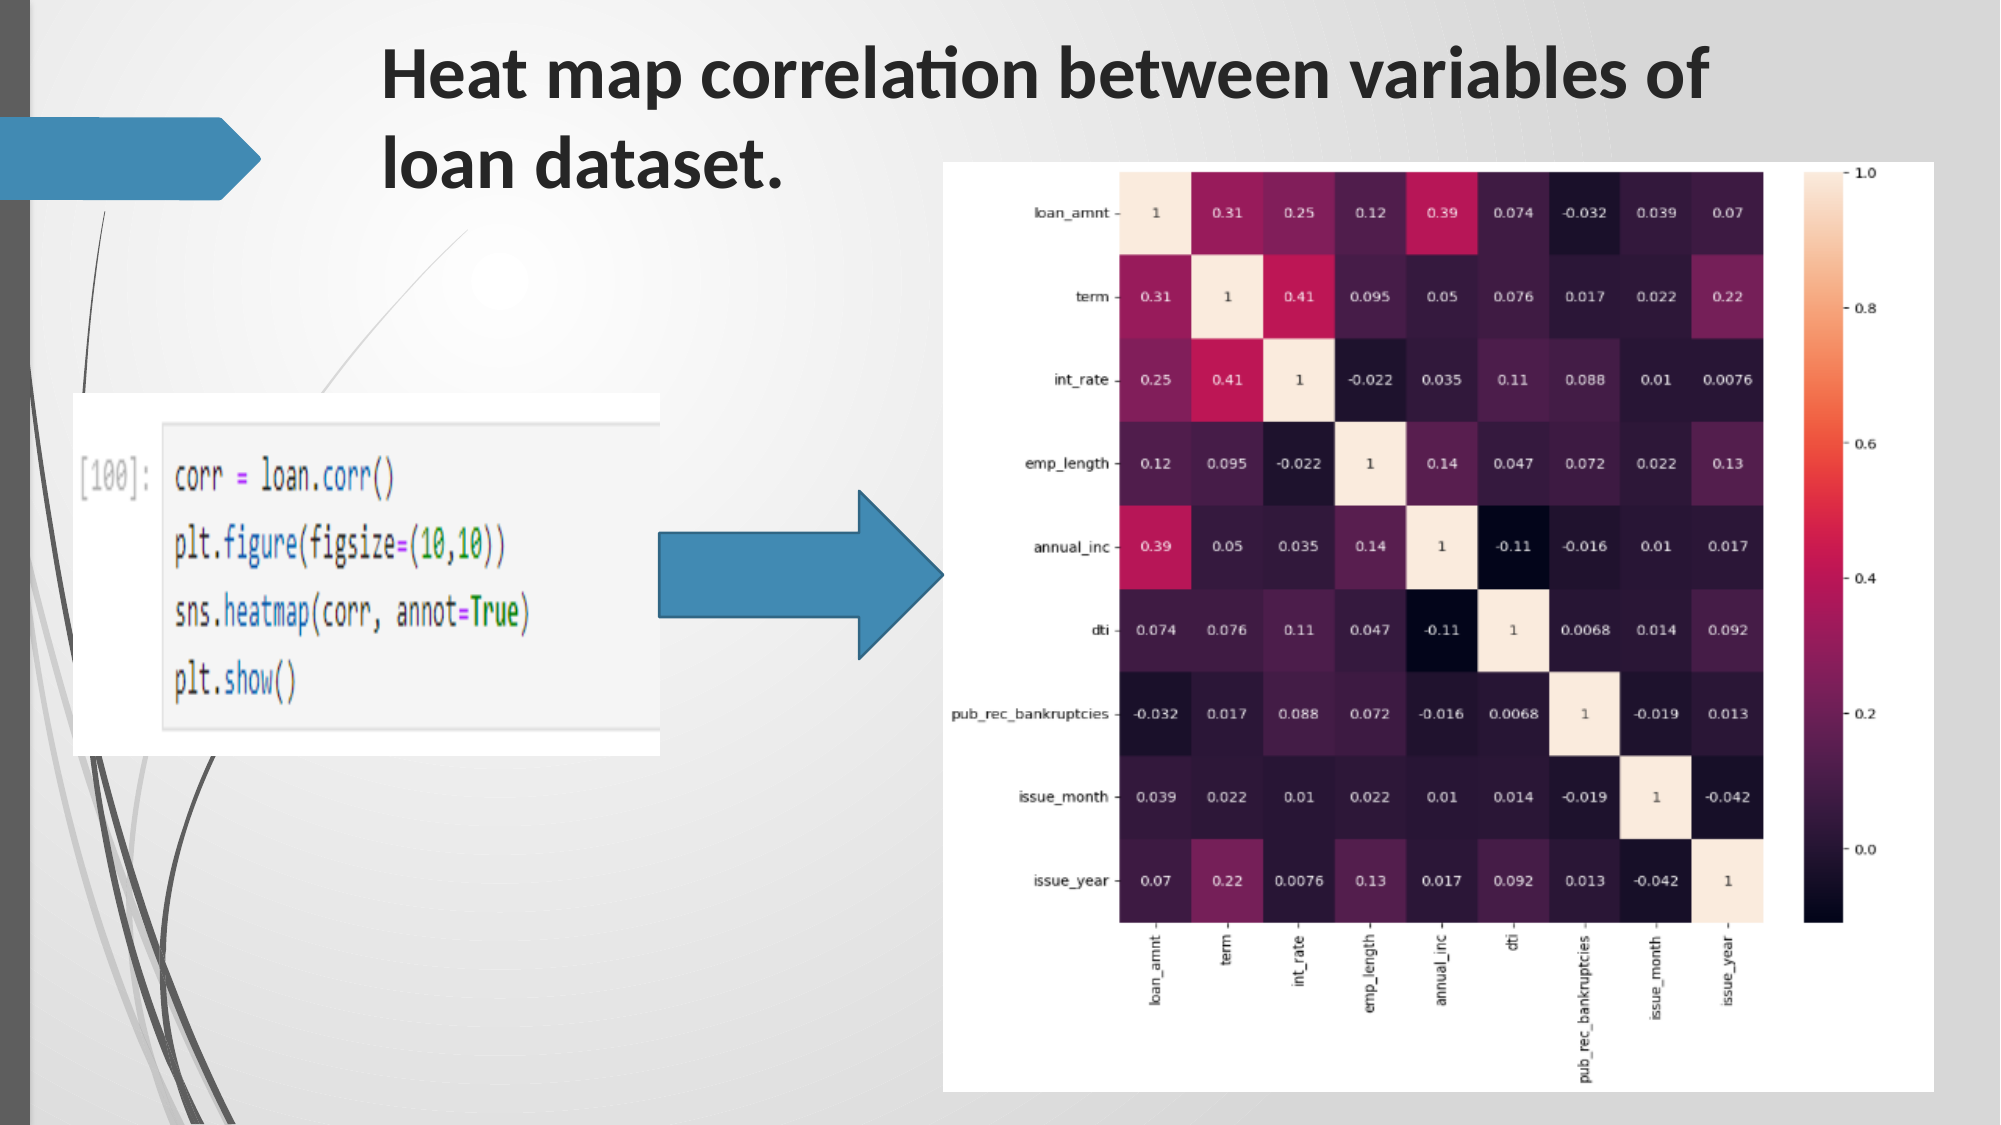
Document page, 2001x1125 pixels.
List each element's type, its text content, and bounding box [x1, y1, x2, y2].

picture [942, 162, 1935, 1093]
text_box [664, 489, 938, 661]
title Heat map correlation between variables of loan dataset. [366, 16, 1829, 94]
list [72, 393, 660, 757]
